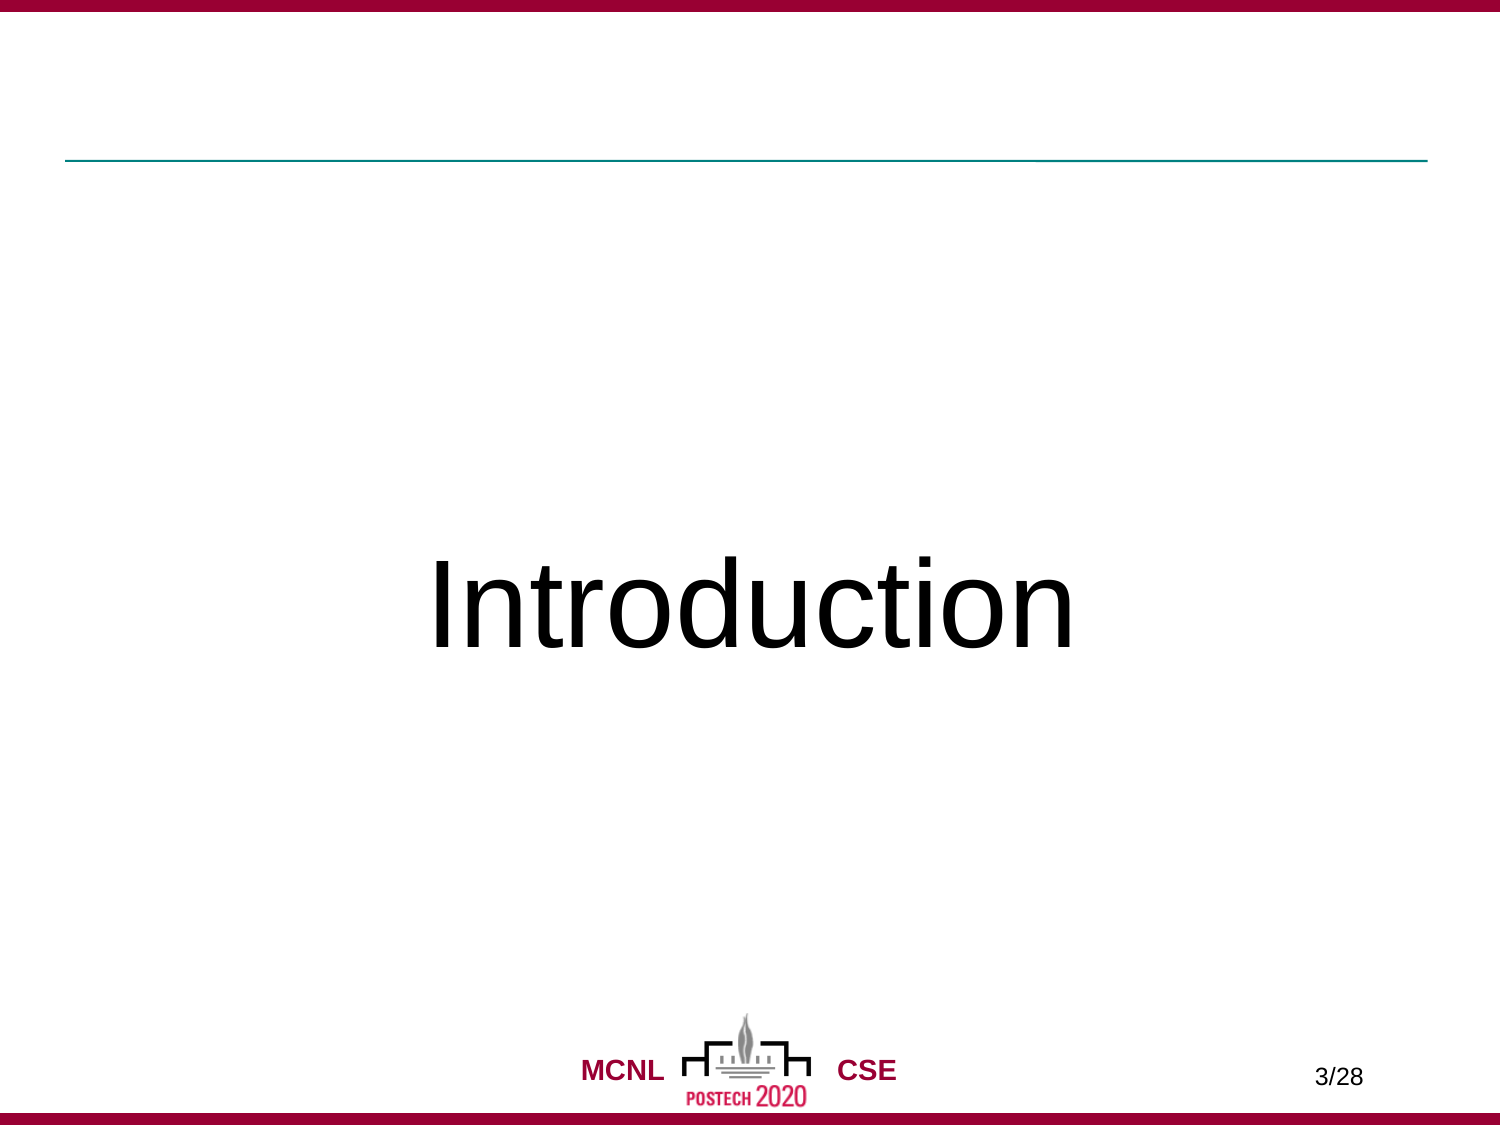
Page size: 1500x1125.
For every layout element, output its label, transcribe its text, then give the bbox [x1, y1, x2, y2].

picture [672, 1024, 820, 1111]
list Introduction [76, 172, 1427, 1024]
slide_number 3/28 [1299, 1052, 1425, 1113]
